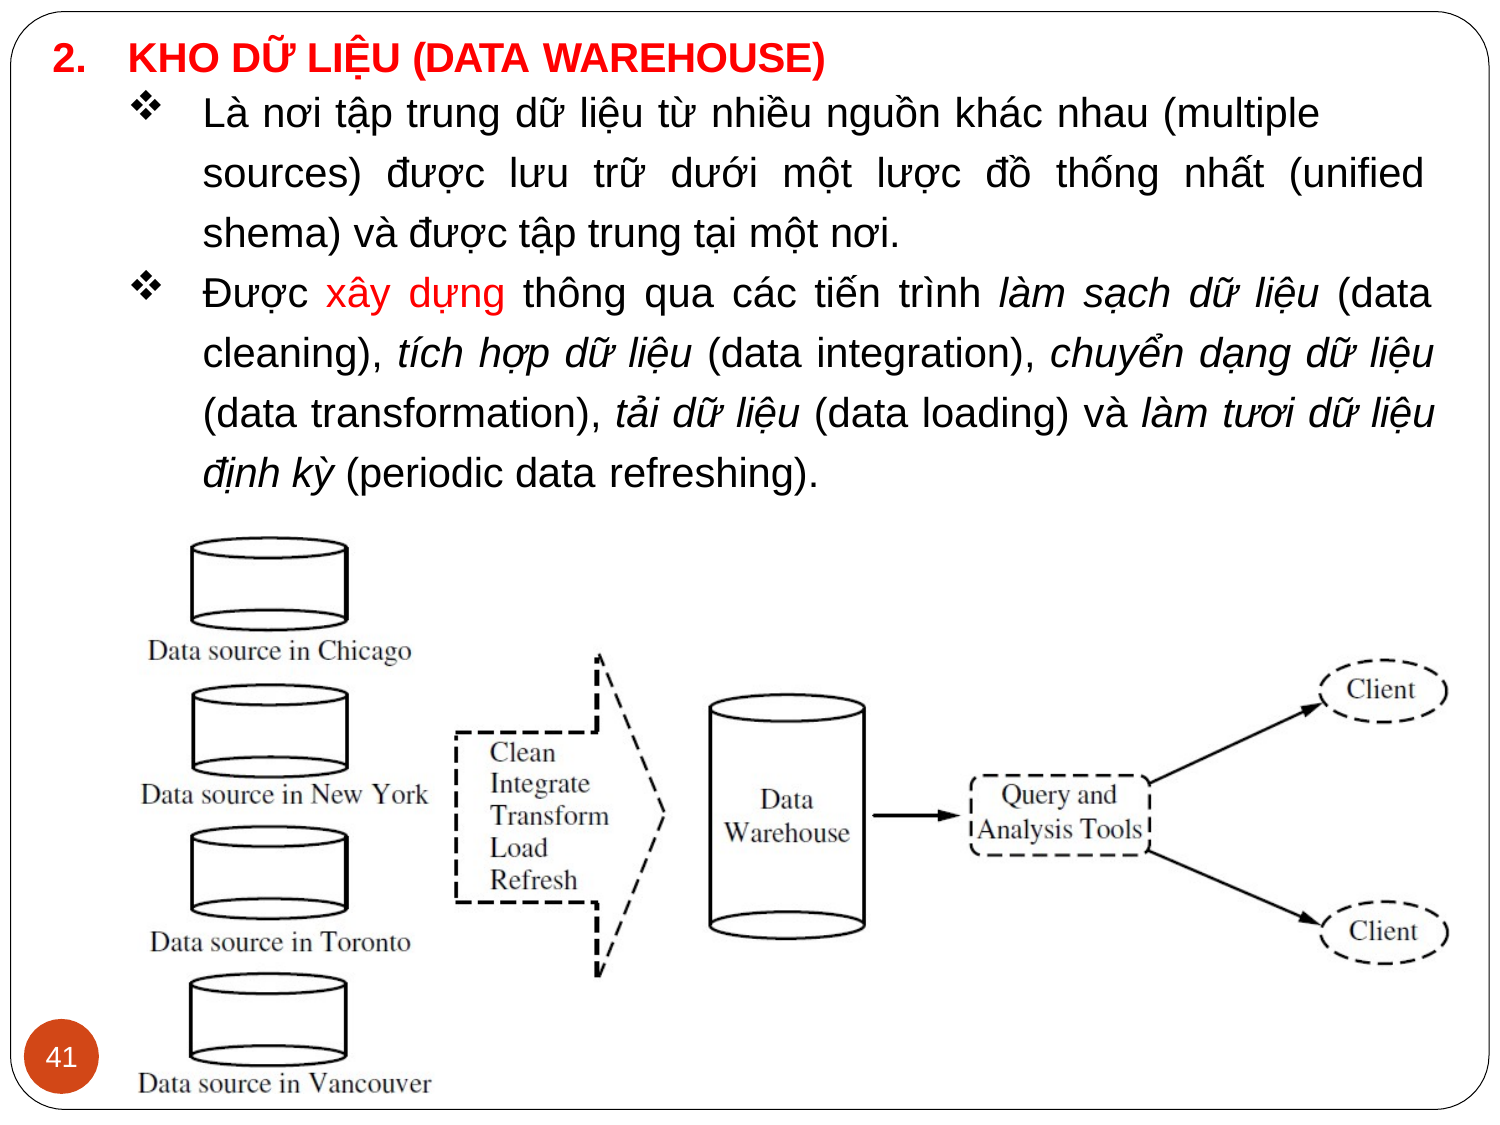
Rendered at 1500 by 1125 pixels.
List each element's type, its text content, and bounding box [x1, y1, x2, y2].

slide_number 41 [39, 1039, 84, 1125]
text_box KHO DỮ LIỆU (DATA WAREHOUSE) Là nơi tập trung dữ liệu từ nhiều nguồn khác nhau (multiple sources) được lưu trữ dưới một lược đồ thống nhất (unified shema) và được tập trung tại một nơi. Được xây dựng thông qua các tiến trình làm sạch dữ liệu (data cleaning), tích hợp dữ liệu (data integration), chuyển dạng dữ liệu (data transformation), tải dữ liệu (data loading) và làm tươi dữ liệu định kỳ (periodic data refreshing). [50, 24, 1450, 496]
text_box [137, 536, 1450, 1094]
